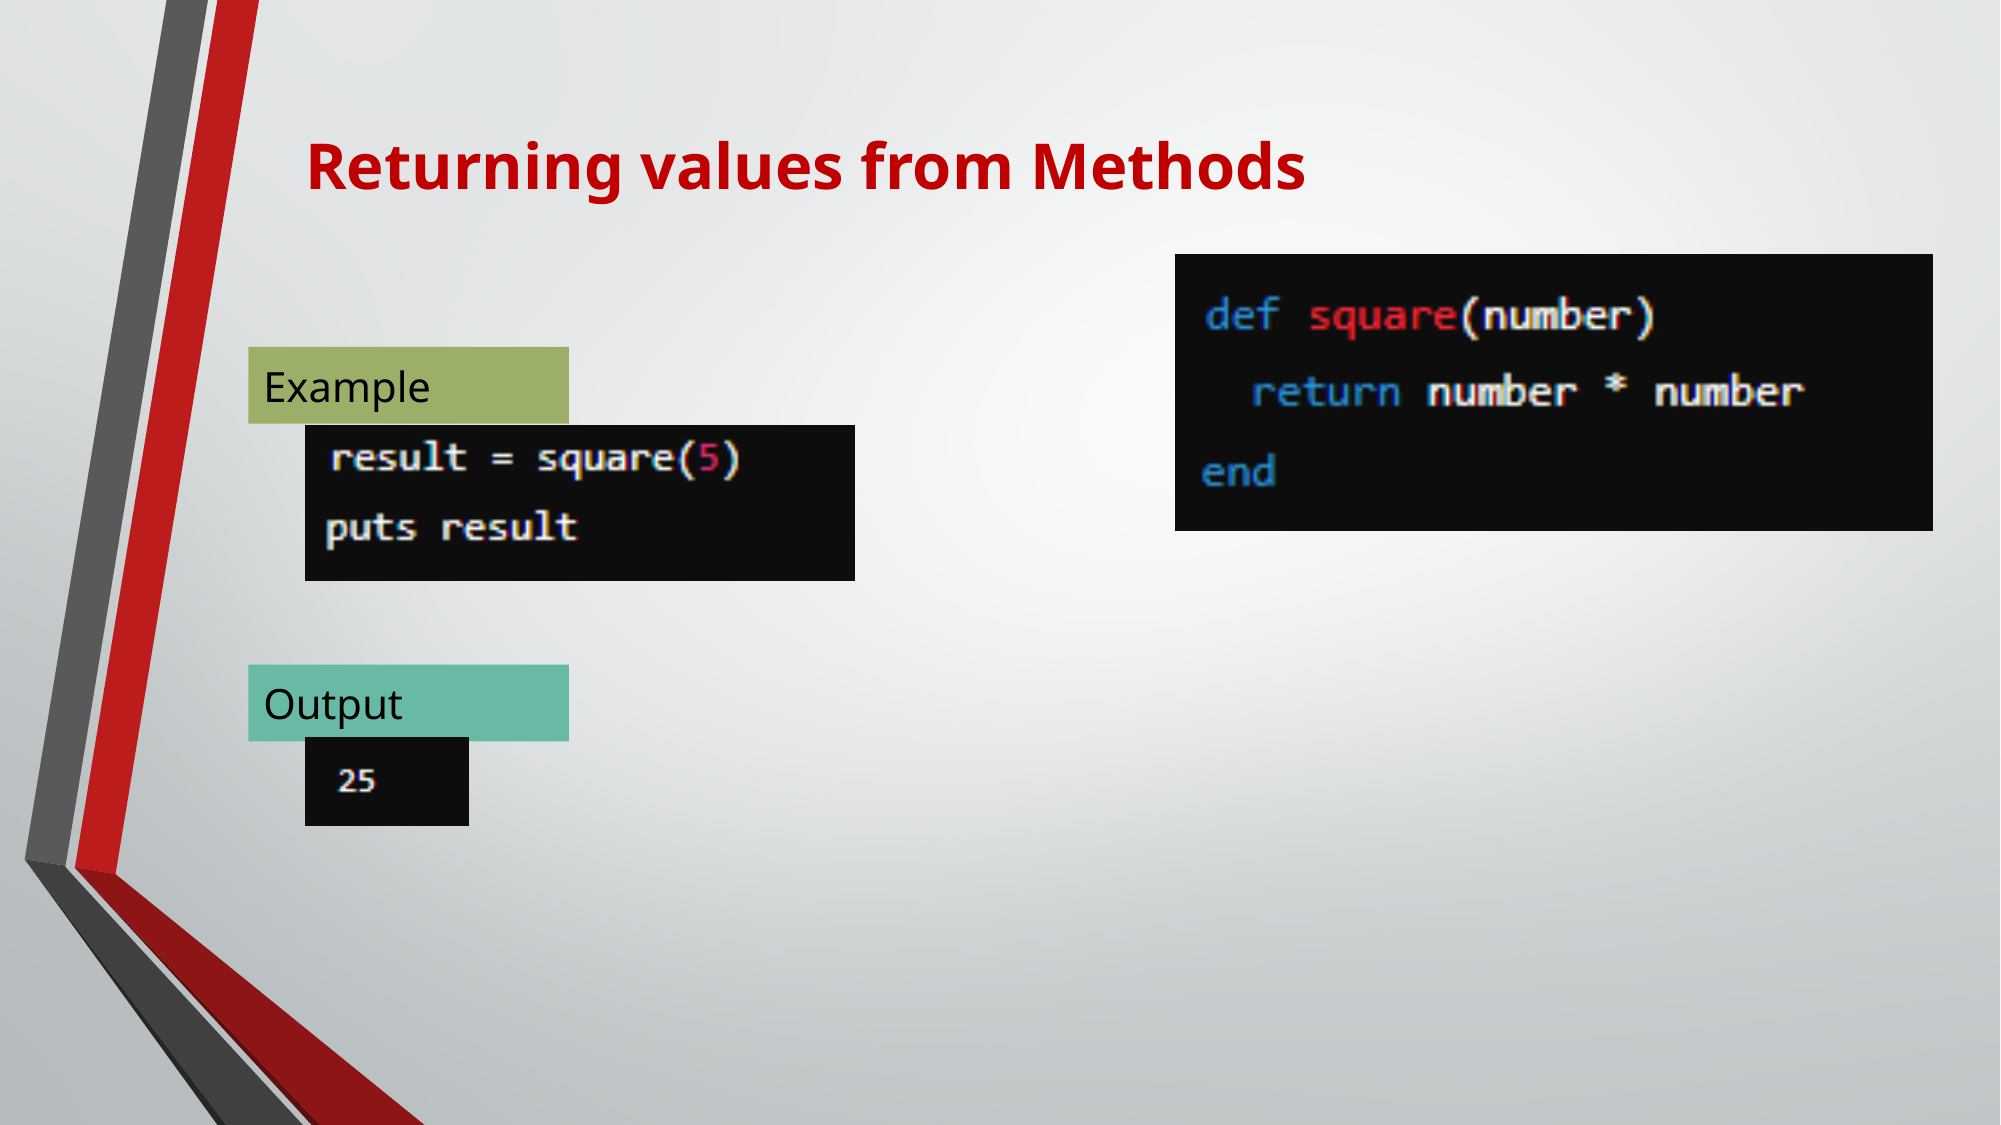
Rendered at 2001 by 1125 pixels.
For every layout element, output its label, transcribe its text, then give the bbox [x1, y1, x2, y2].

picture [305, 737, 469, 827]
text_box Example [248, 346, 569, 424]
picture [305, 424, 855, 581]
text_box Output [248, 664, 569, 742]
text_box Returning values from Methods [282, 118, 1331, 211]
picture [1175, 254, 1933, 531]
